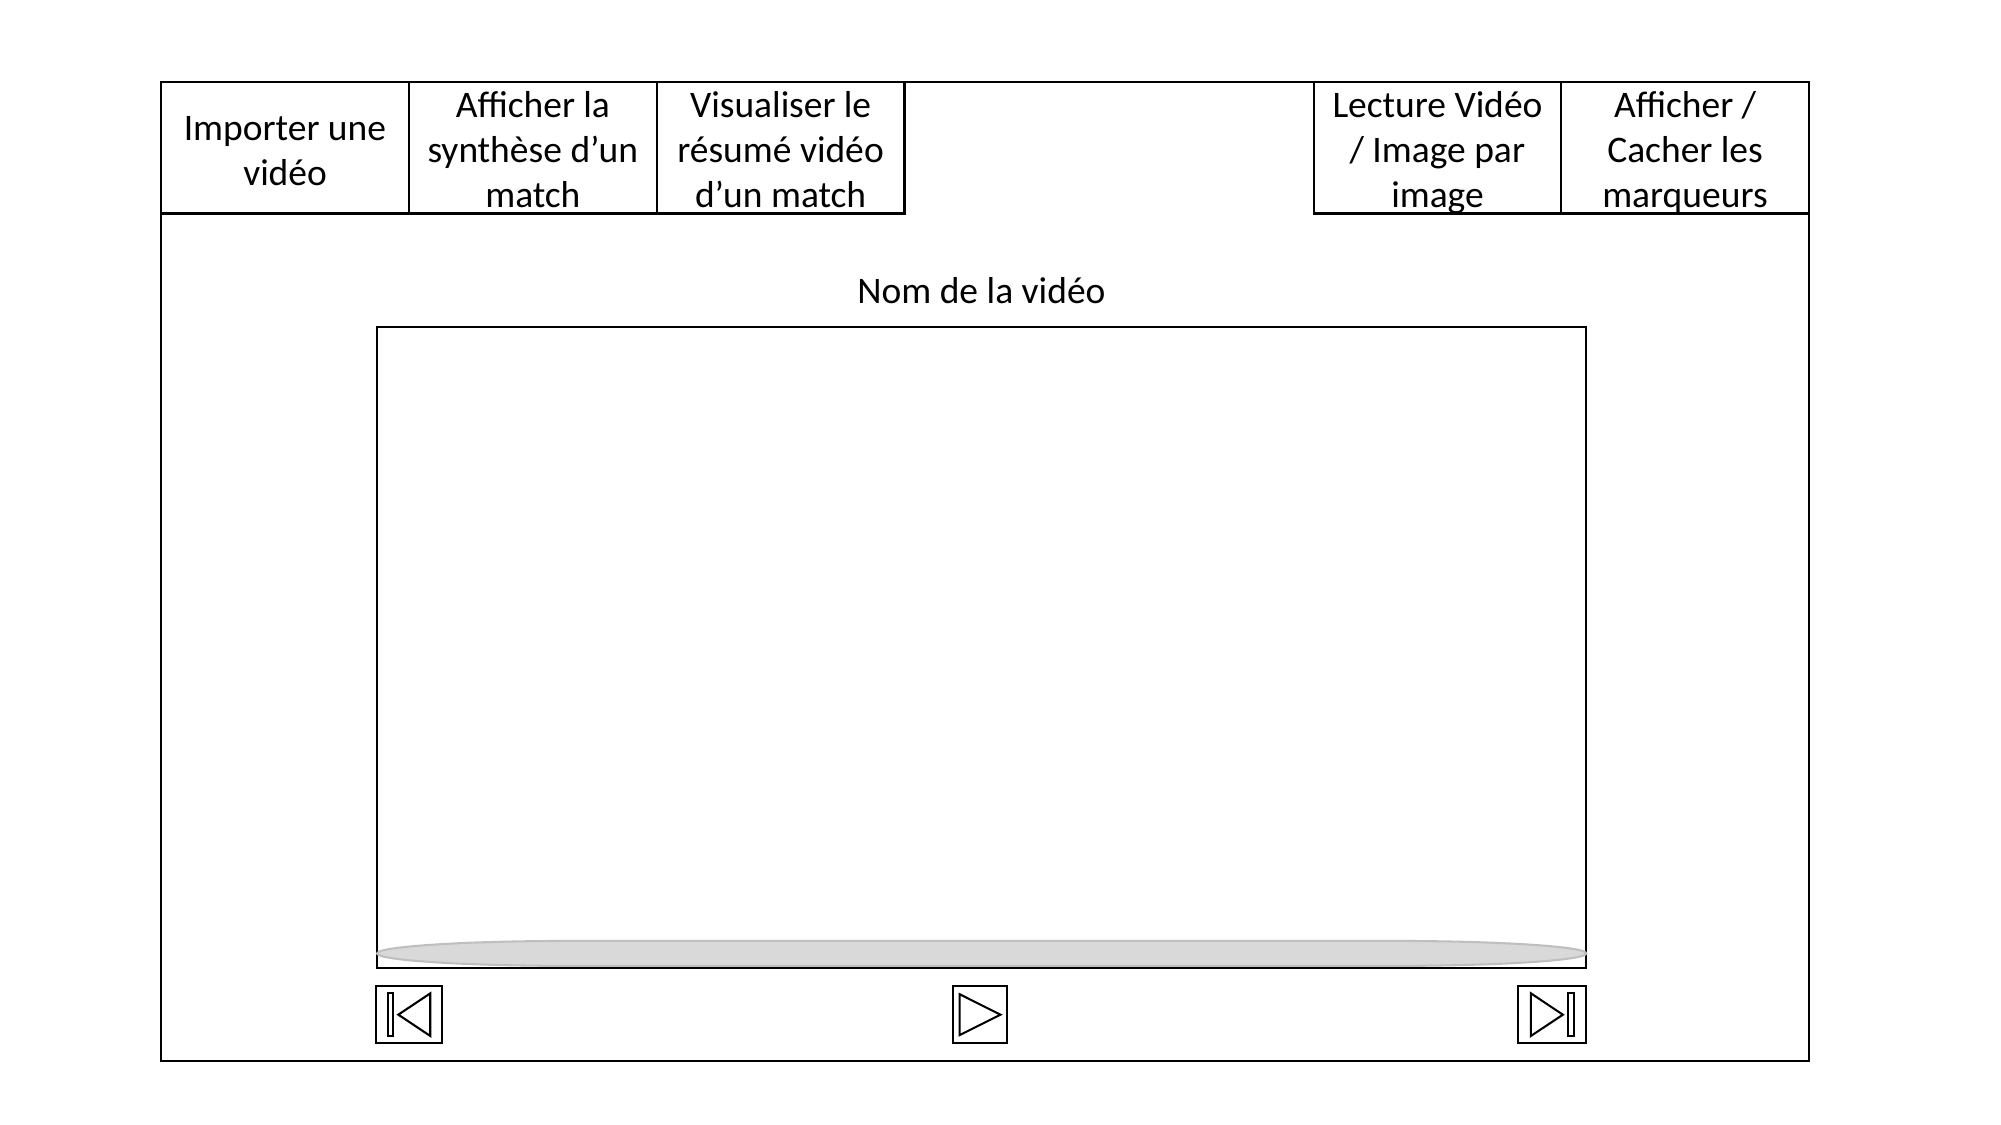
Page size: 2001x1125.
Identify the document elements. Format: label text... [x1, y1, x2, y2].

text_box [1517, 985, 1587, 1044]
text_box Visualiser le résumé vidéo d’un match [656, 81, 906, 215]
text_box [160, 81, 1810, 1062]
text_box Afficher la synthèse d’un match [408, 81, 656, 215]
text_box Lecture Vidéo / Image par image [1313, 81, 1562, 215]
text_box Importer une vidéo [160, 81, 408, 215]
text_box Afficher / Cacher les marqueurs [1562, 81, 1810, 215]
text_box [376, 955, 1587, 969]
text_box [375, 939, 1588, 967]
text_box [952, 985, 1008, 1044]
text_box [375, 985, 443, 1044]
text_box Nom de la vidéo [376, 249, 1587, 328]
text_box [376, 328, 1587, 952]
